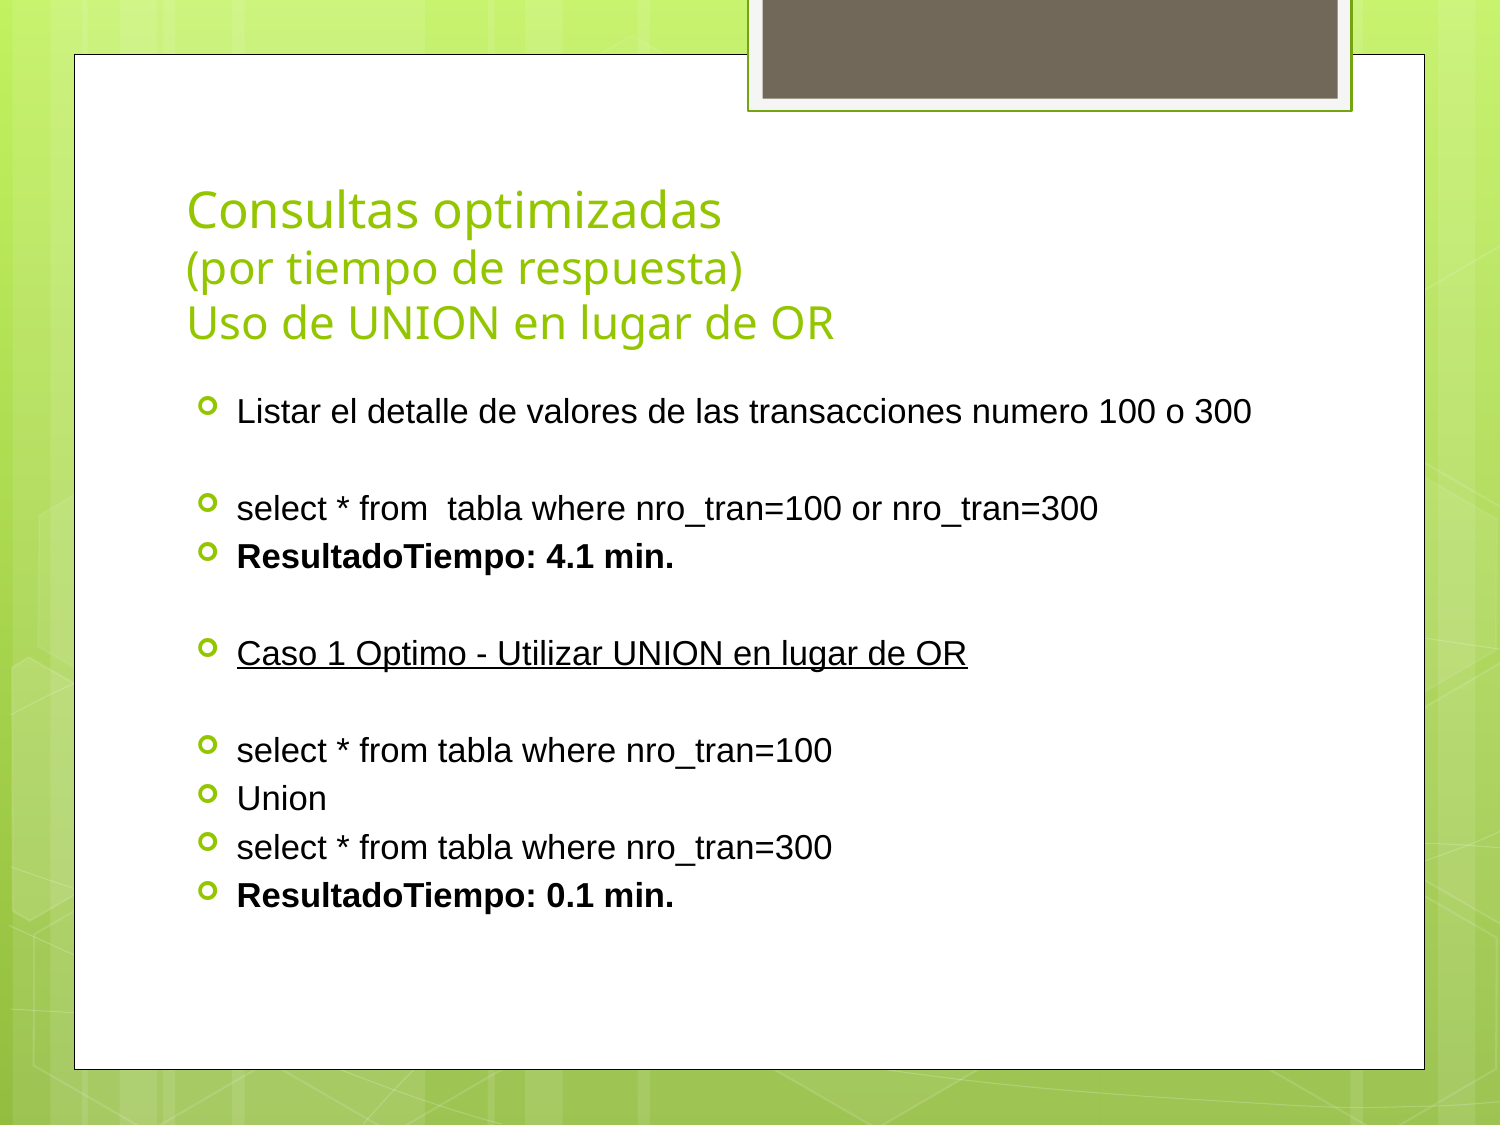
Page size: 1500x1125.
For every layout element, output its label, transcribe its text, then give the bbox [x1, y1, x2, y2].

list Listar el detalle de valores de las transacciones numero 100 o 300 select * from tabla where nro_tran=100 or nro_tran=300 ResultadoTiempo: 4.1 min. Caso 1 Optimo - Utilizar UNION en lugar de OR select * from tabla where nro_tran=100 Union select * from tabla where nro_tran=300 ResultadoTiempo: 0.1 min. [171, 381, 1283, 957]
title Consultas optimizadas (por tiempo de respuesta) Uso de UNION en lugar de OR [171, 168, 1324, 357]
